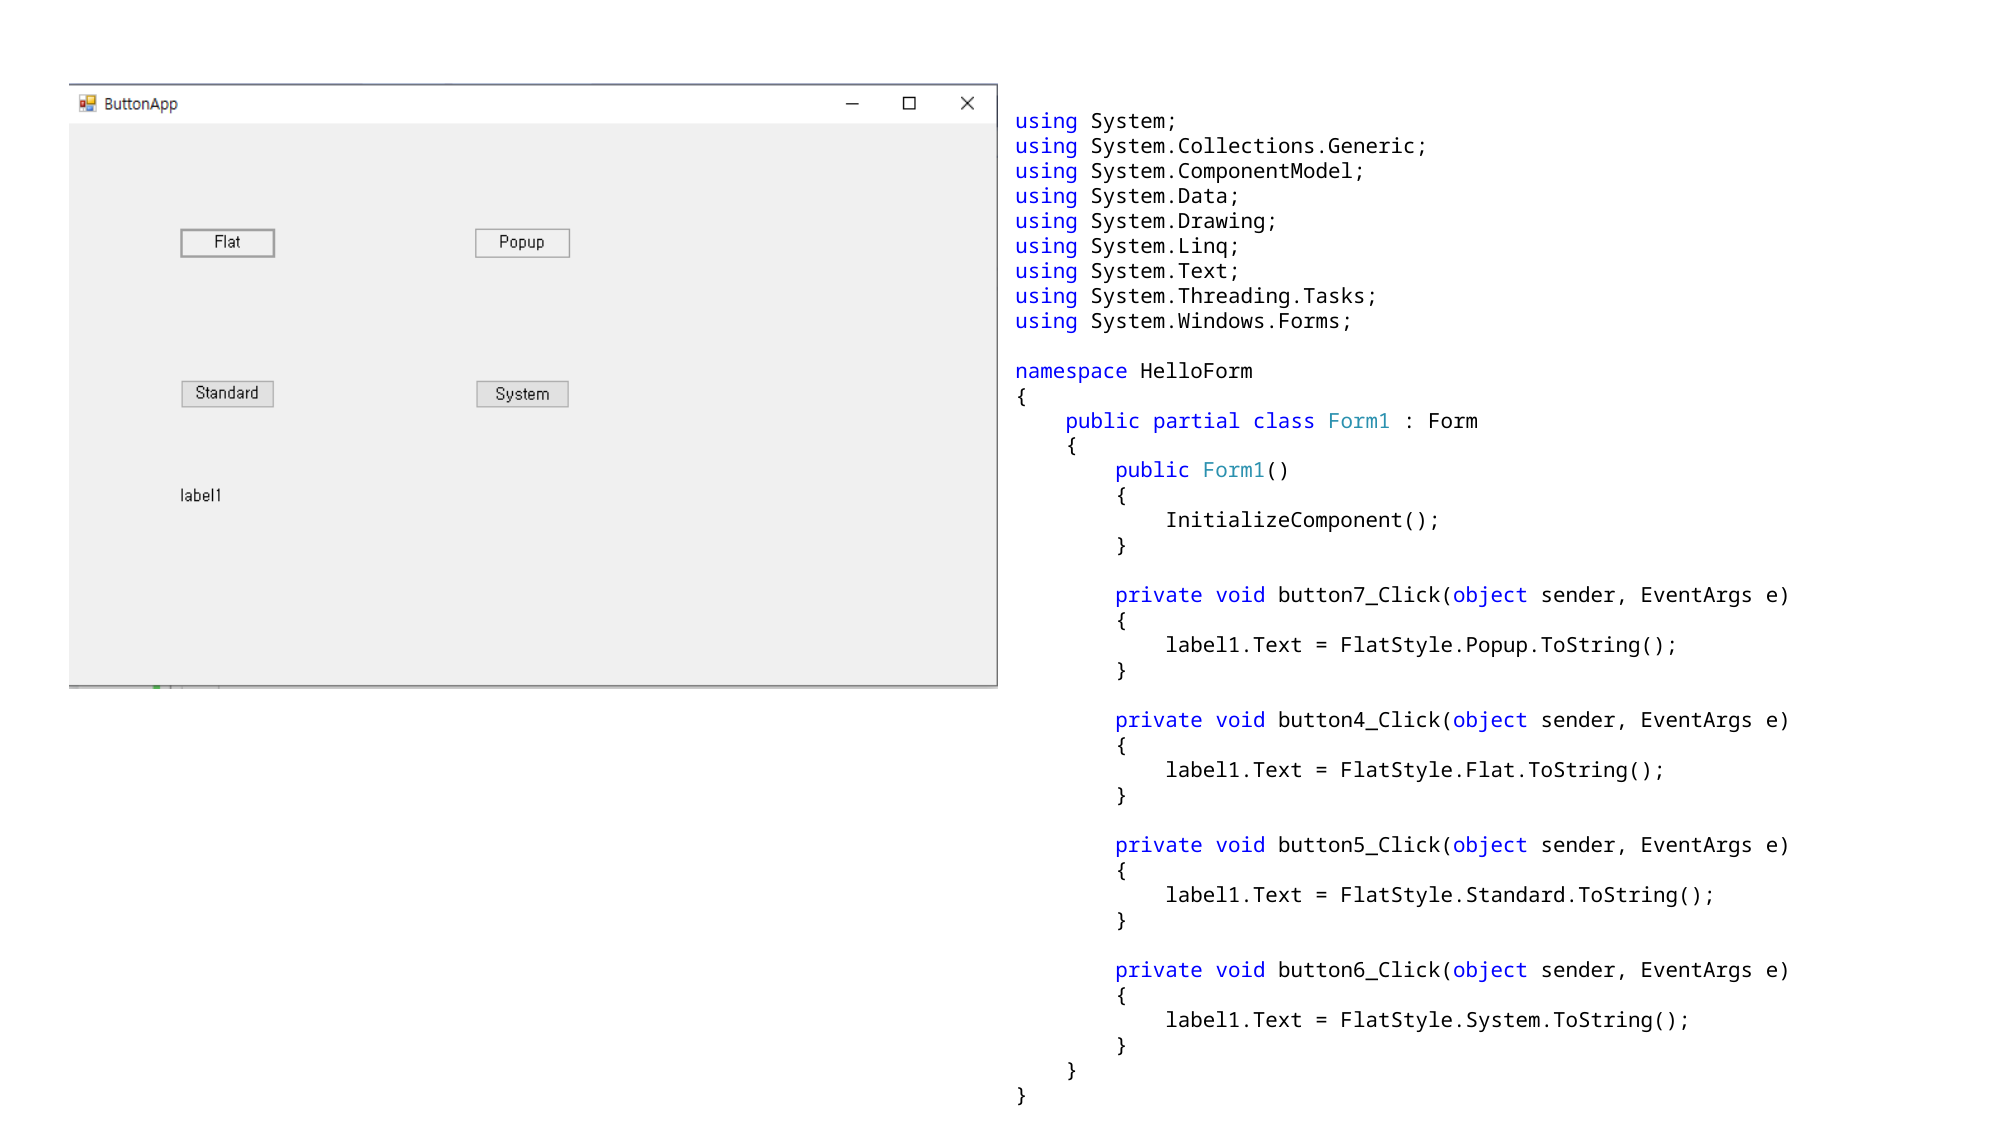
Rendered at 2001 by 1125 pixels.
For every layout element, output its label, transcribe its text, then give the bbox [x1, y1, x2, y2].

text_box using System; using System.Collections.Generic; using System.ComponentModel; using System.Data; using System.Drawing; using System.Linq; using System.Text; using System.Threading.Tasks; using System.Windows.Forms; namespace HelloForm { public partial class Form1 : Form { public Form1() { InitializeComponent(); } private void button7_Click(object sender, EventArgs e) { label1.Text = FlatStyle.Popup.ToString(); } private void button4_Click(object sender, EventArgs e) { label1.Text = FlatStyle.Flat.ToString(); } private void button5_Click(object sender, EventArgs e) { label1.Text = FlatStyle.Standard.ToString(); } private void button6_Click(object sender, EventArgs e) { label1.Text = FlatStyle.System.ToString(); } } } [1000, 100, 2000, 1114]
picture [69, 83, 998, 689]
